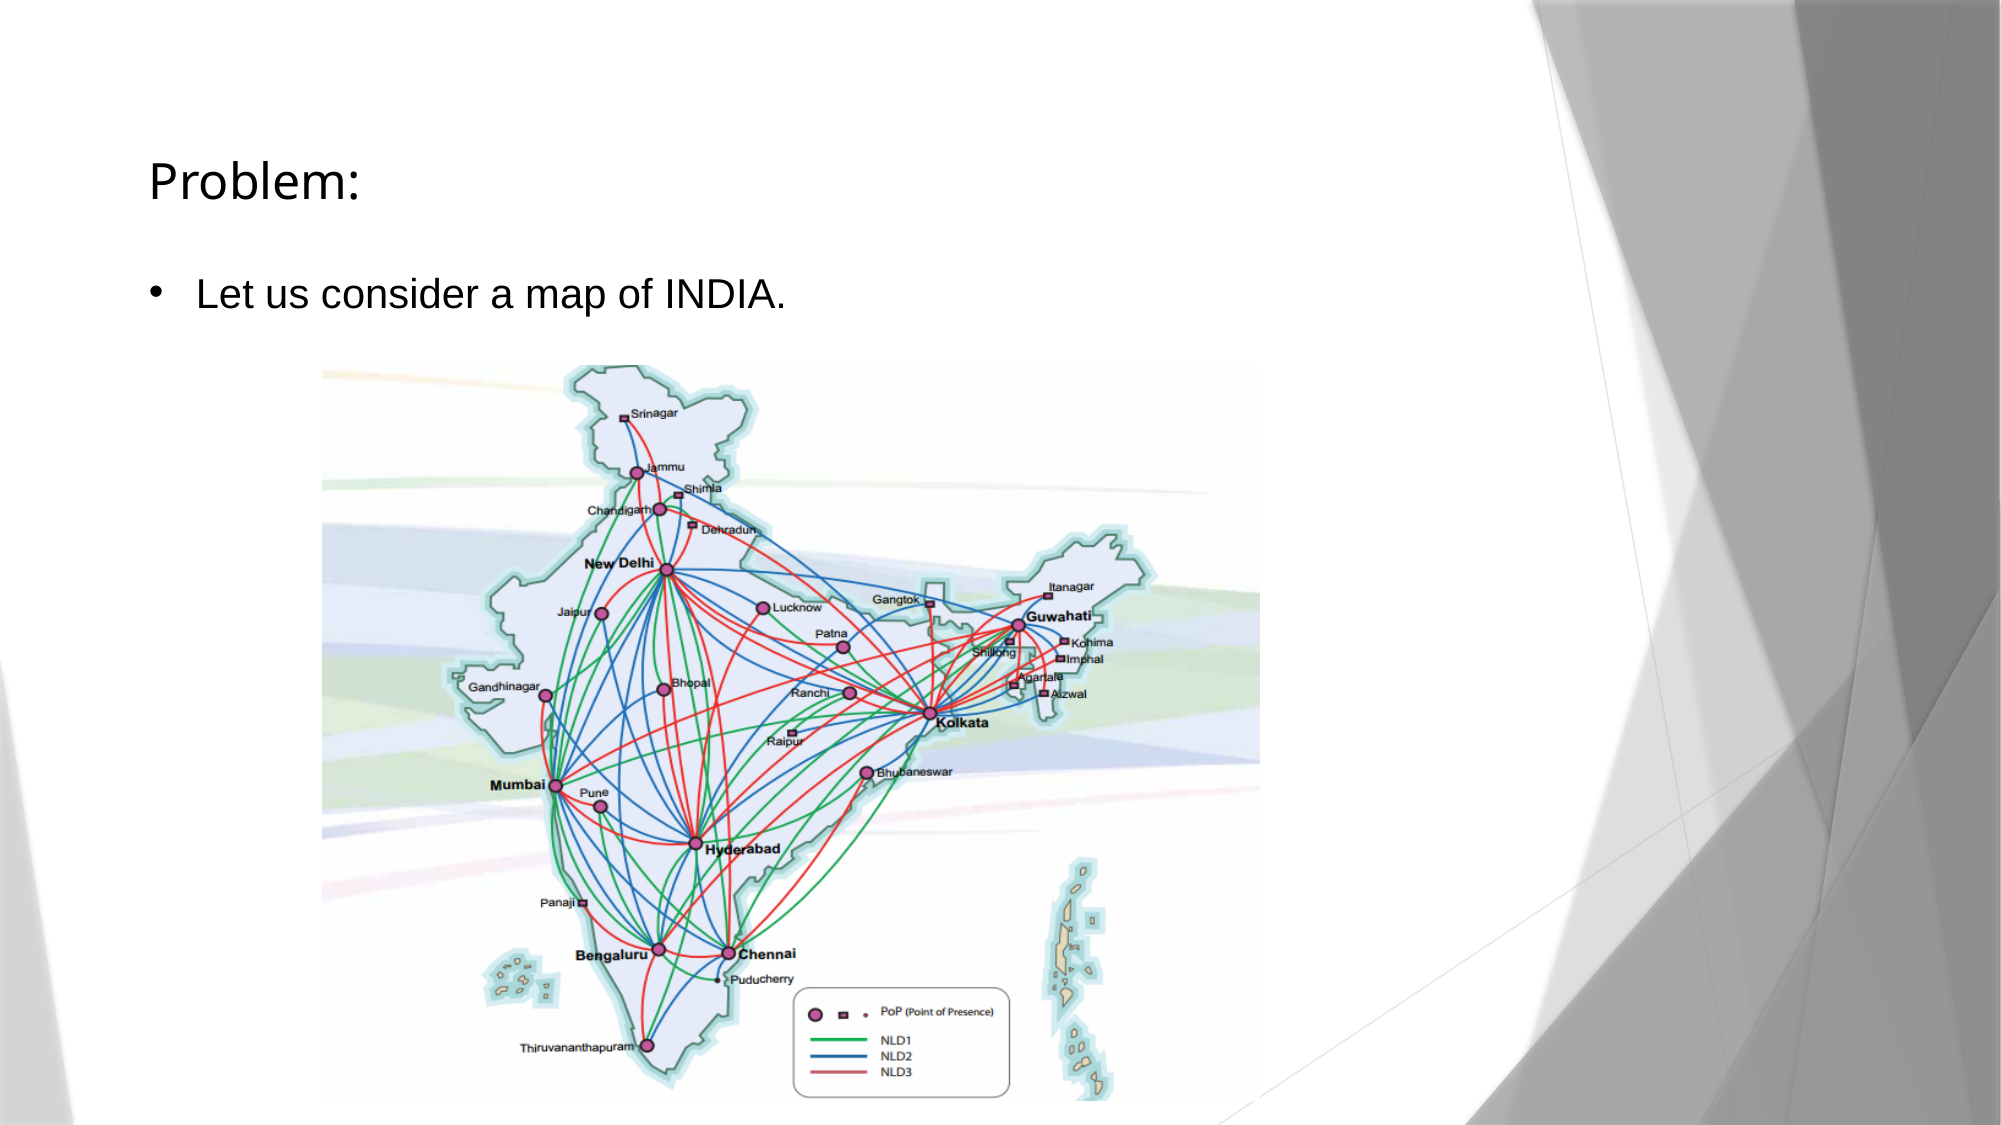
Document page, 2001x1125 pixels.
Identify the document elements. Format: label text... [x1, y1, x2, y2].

picture [322, 365, 1261, 1101]
text_box Problem: [134, 142, 1147, 217]
text_box Let us consider a map of INDIA. [134, 258, 1303, 324]
